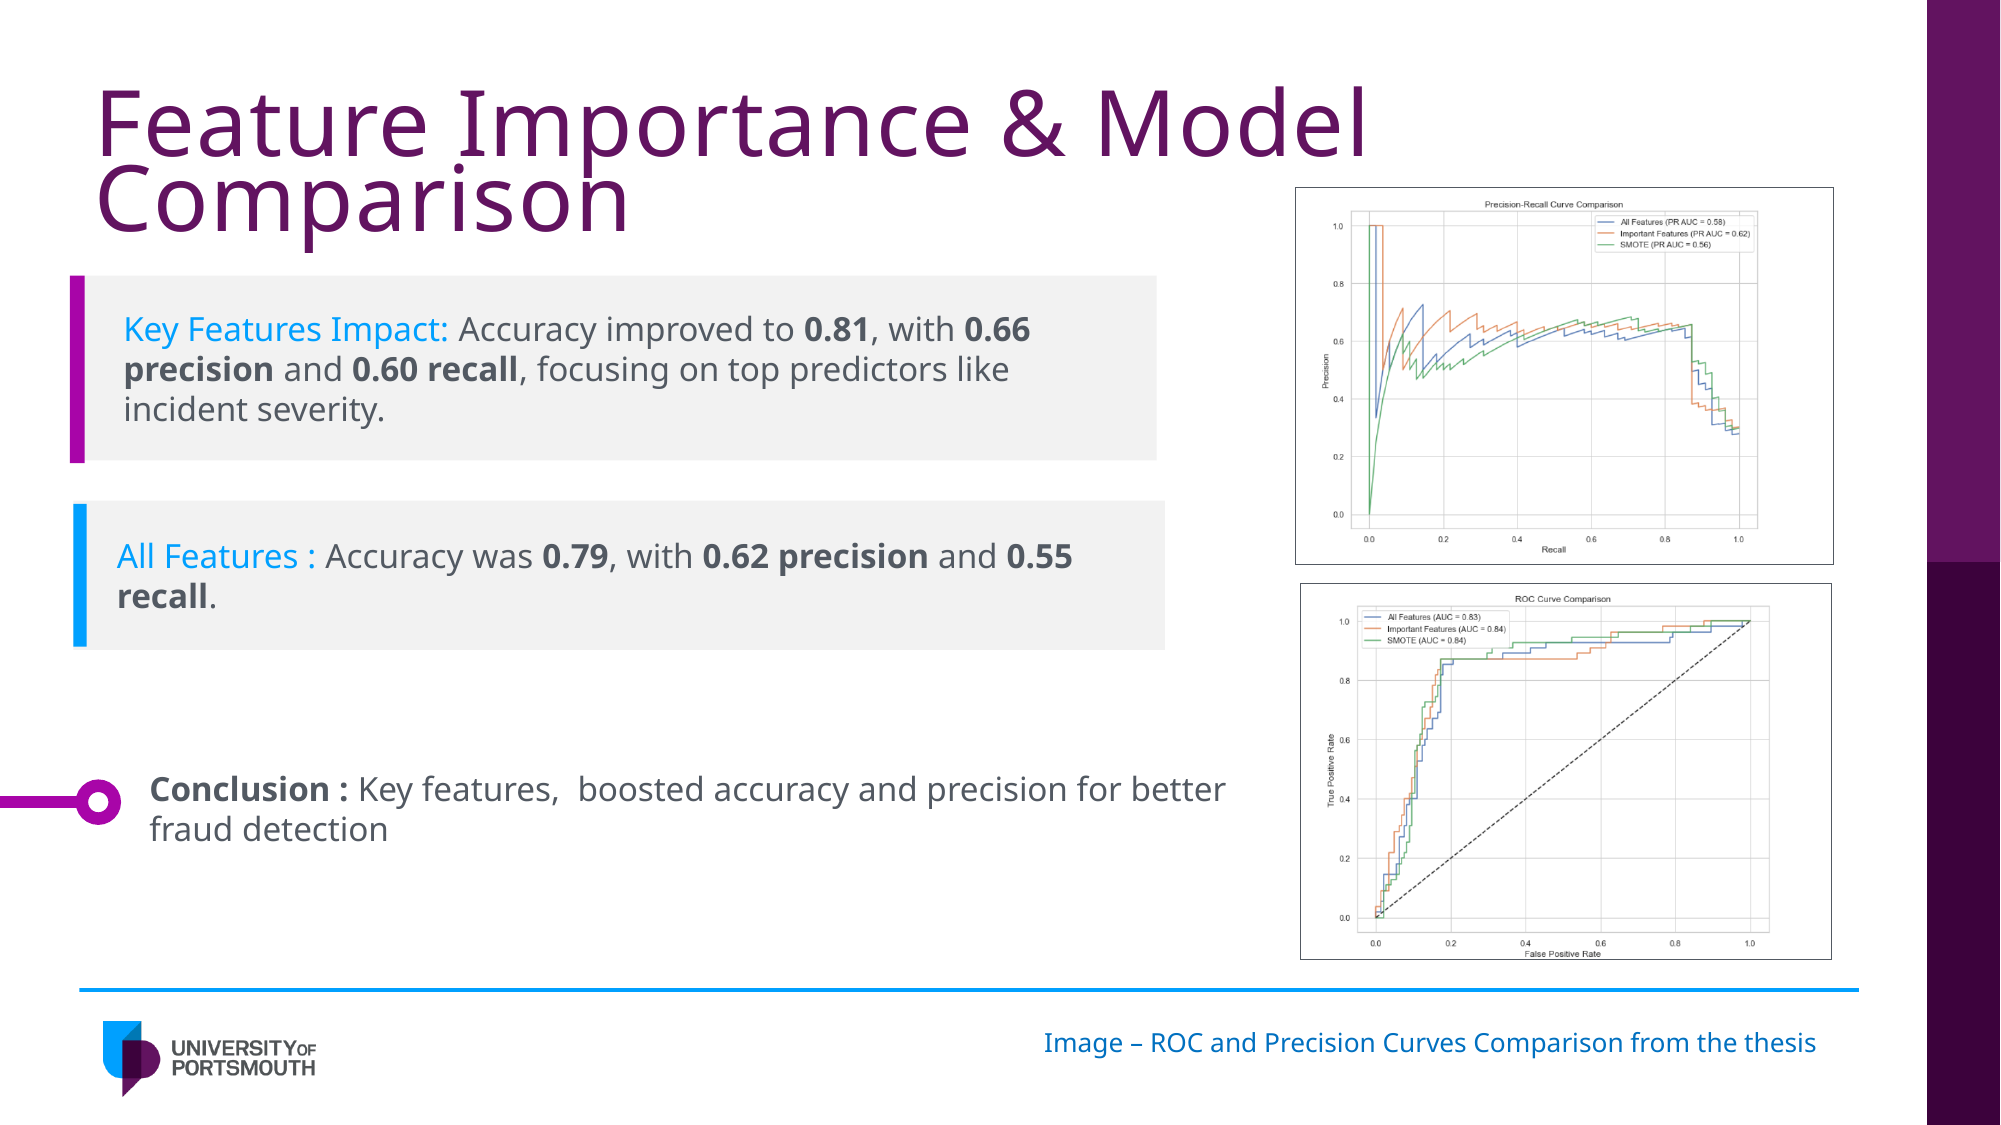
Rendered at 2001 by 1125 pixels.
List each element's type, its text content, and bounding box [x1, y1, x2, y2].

text_box Conclusion : Key features, boosted accuracy and precision for better fraud detection [134, 760, 1300, 856]
text_box Image – ROC and Precision Curves Comparison from the thesis [1029, 1011, 1910, 1066]
picture [1295, 187, 1834, 565]
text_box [0, 785, 115, 819]
title Feature Importance & Model Comparison [79, 91, 1854, 243]
picture [1300, 583, 1832, 960]
picture [103, 1021, 316, 1097]
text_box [69, 275, 1157, 464]
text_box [73, 500, 1165, 650]
